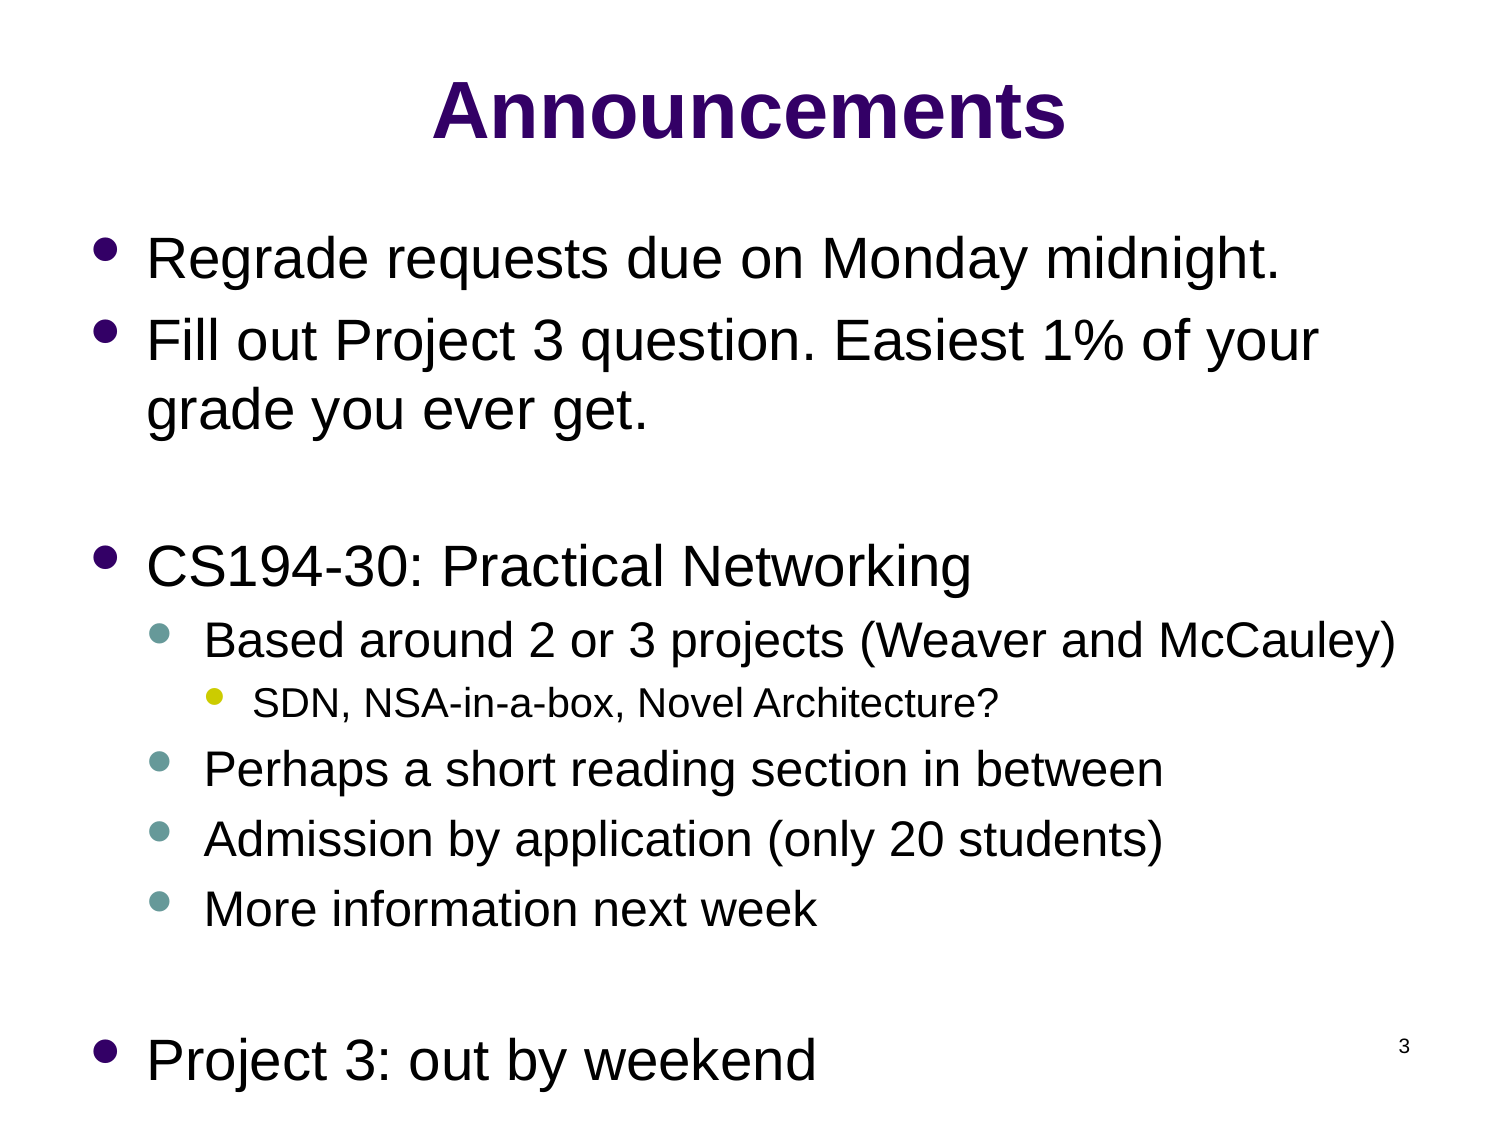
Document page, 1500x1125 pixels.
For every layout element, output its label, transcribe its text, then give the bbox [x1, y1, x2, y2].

list Regrade requests due on Monday midnight. Fill out Project 3 question. Easiest 1% of your grade you ever get. CS194-30: Practical Networking Based around 2 or 3 projects (Weaver and McCauley) SDN, NSA-in-a-box, Novel Architecture? Perhaps a short reading section in between Admission by application (only 20 students) More information next week Project 3: out by weekend [75, 212, 1475, 1006]
title Announcements [0, 20, 1500, 163]
slide_number 3 [1074, 1024, 1426, 1101]
